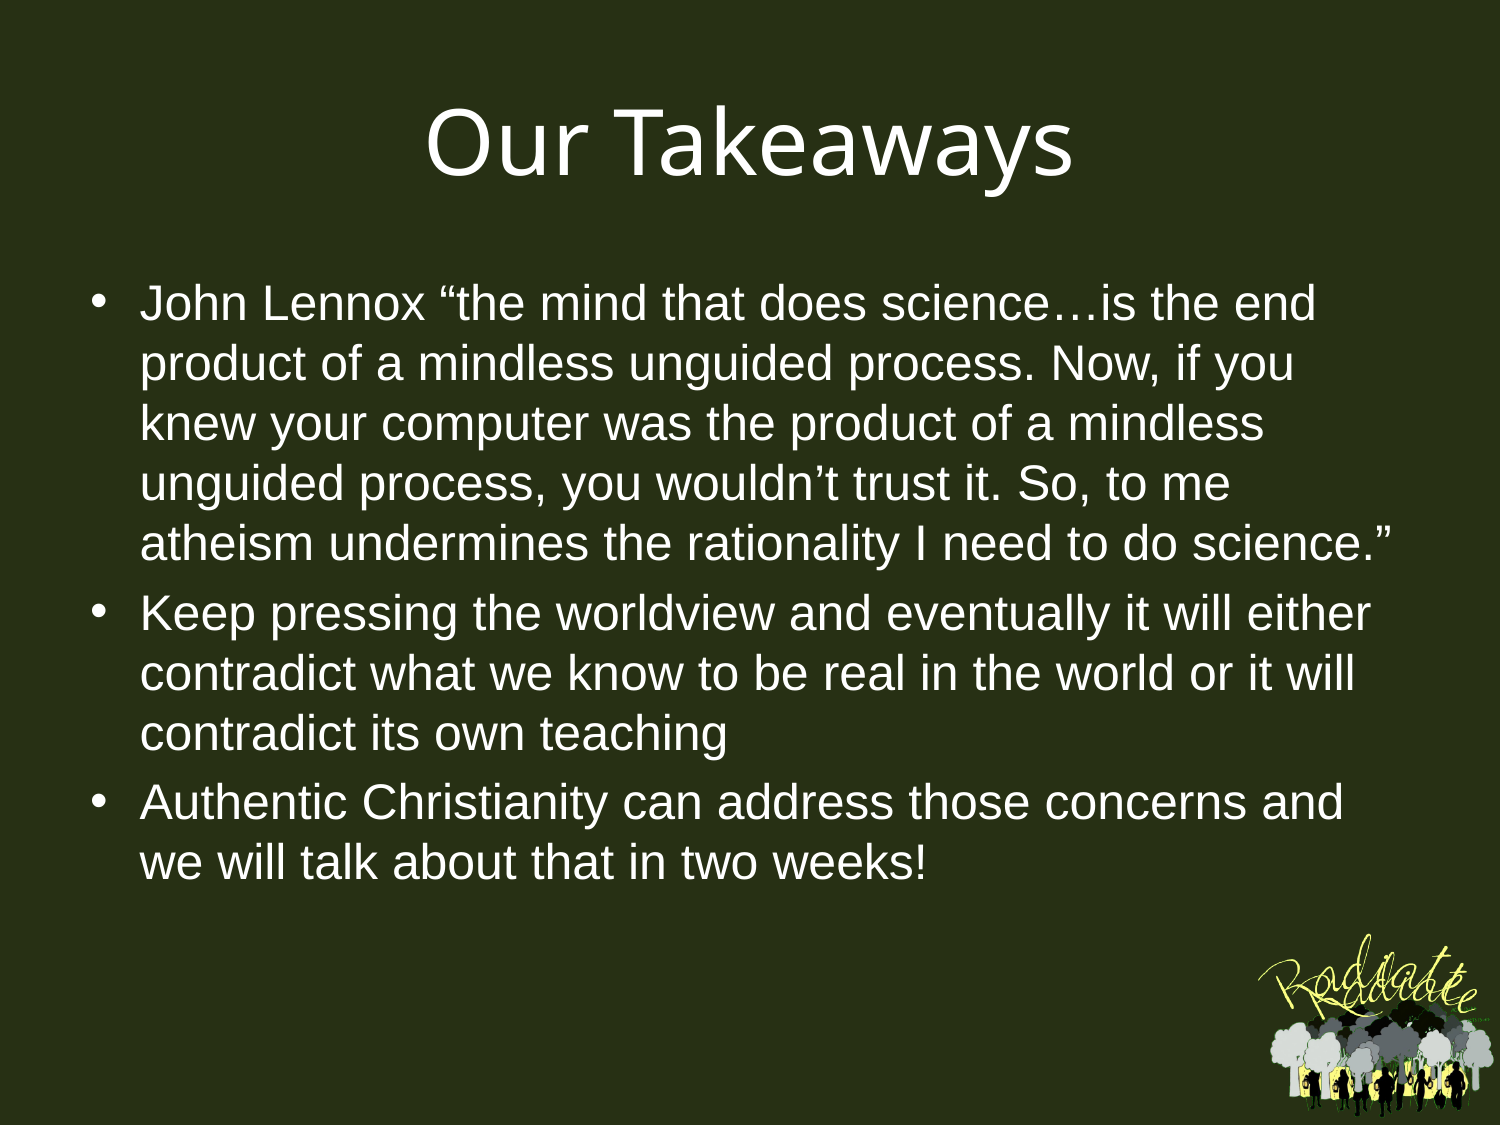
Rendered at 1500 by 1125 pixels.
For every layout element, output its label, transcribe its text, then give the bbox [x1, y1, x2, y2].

title Our Takeaways [75, 45, 1425, 233]
list John Lennox “the mind that does science…is the end product of a mindless unguided process. Now, if you knew your computer was the product of a mindless unguided process, you wouldn’t trust it. So, to me atheism undermines the rationality I need to do science.” Keep pressing the worldview and eventually it will either contradict what we know to be real in the world or it will contradict its own teaching Authentic Christianity can address those concerns and we will talk about that in two weeks! [75, 262, 1425, 950]
picture [1252, 924, 1500, 1125]
